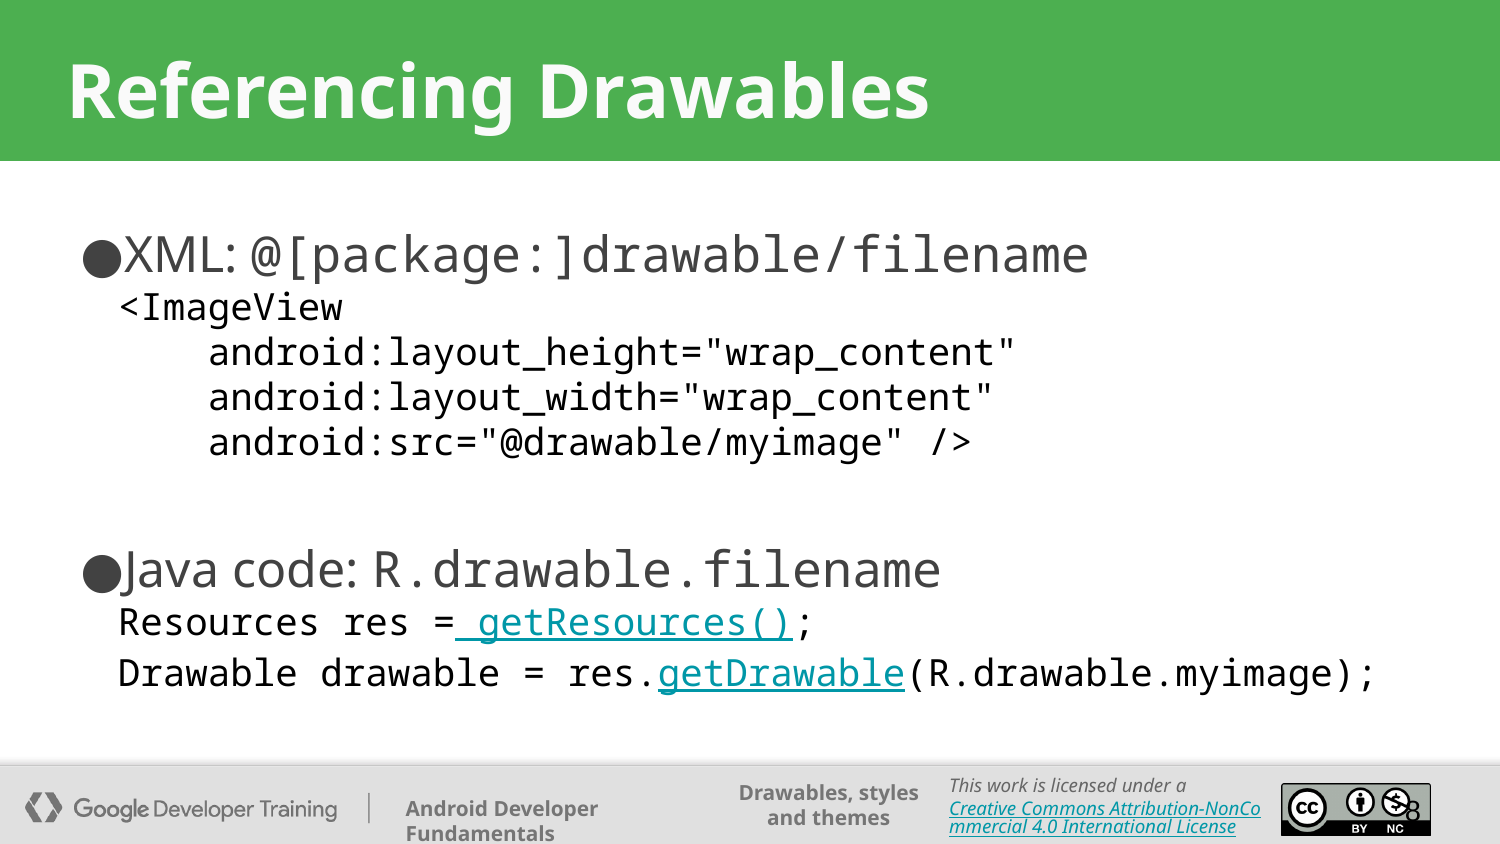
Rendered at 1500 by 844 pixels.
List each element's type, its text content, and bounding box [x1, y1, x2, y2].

list XML: @[package:]drawable/filename <ImageView android:layout_height="wrap_content" android:layout_width="wrap_content" android:src="@drawable/myimage" /> Java code: R.drawable.filename Resources res = getResources(); Drawable drawable = res.getDrawable(R.drawable.myimage); [27, 177, 1449, 739]
picture [0, 161, 1500, 844]
slide_number ‹#› [1389, 777, 1480, 842]
title Referencing Drawables [51, 28, 1449, 122]
